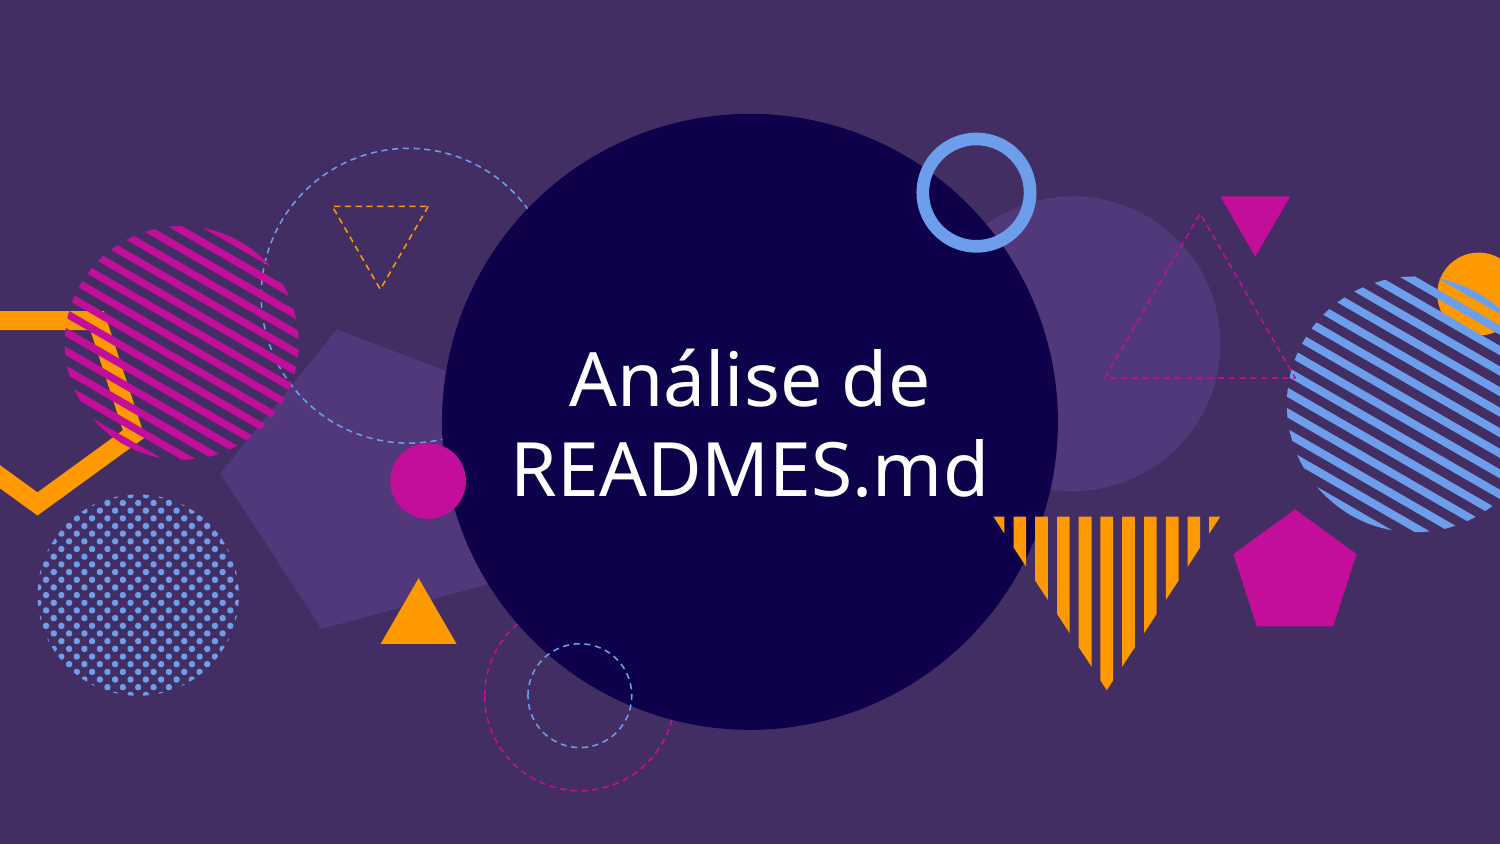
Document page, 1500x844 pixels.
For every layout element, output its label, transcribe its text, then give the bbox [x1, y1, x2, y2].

title Análise de READMES.md [472, 326, 1028, 517]
